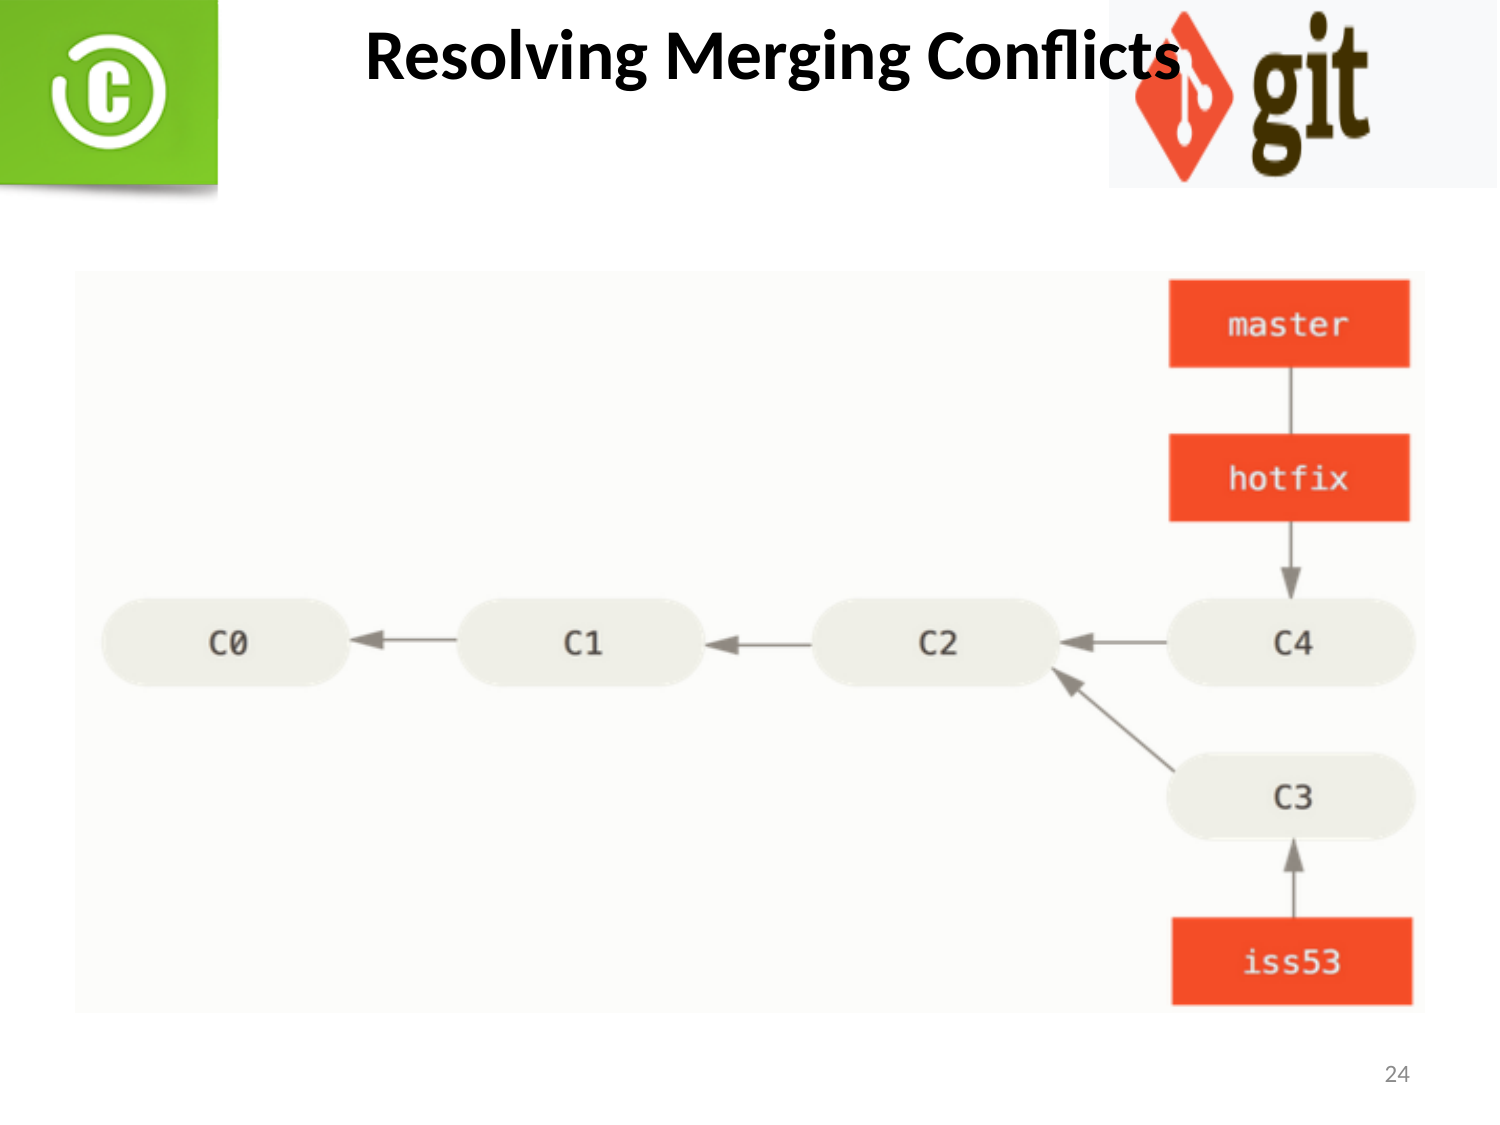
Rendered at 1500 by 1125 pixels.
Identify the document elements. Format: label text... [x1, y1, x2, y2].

picture [1109, 0, 1498, 188]
picture [0, 0, 223, 208]
title Resolving Merging Conflicts [223, 0, 1105, 188]
slide_number 24 [1074, 1042, 1425, 1103]
picture [74, 270, 1426, 1013]
